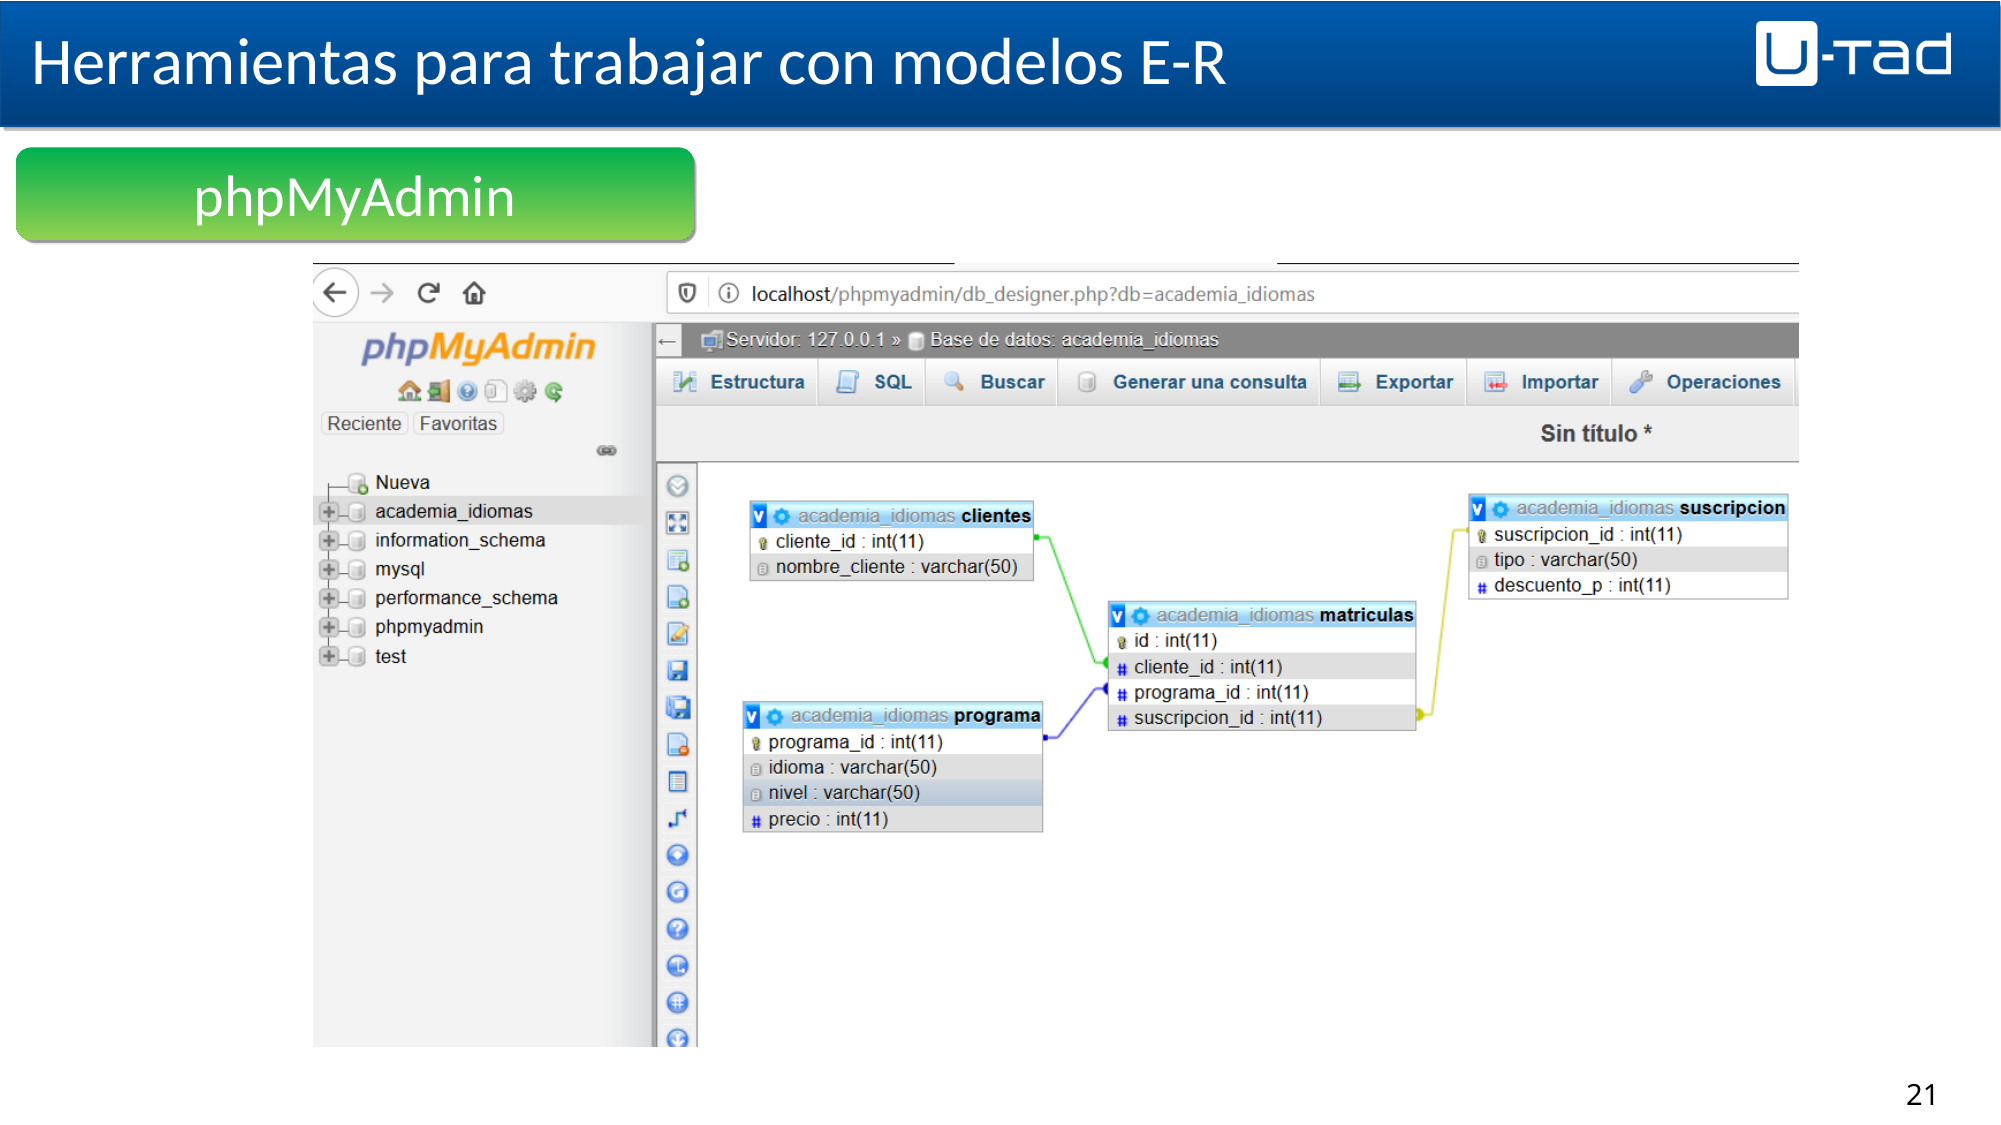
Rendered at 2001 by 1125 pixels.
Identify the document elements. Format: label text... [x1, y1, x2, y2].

picture [1911, 17, 1988, 89]
text_box Herramientas para trabajar con modelos E-R [16, 10, 1911, 106]
text_box phpMyAdmin [16, 147, 694, 240]
picture [313, 263, 1799, 1048]
